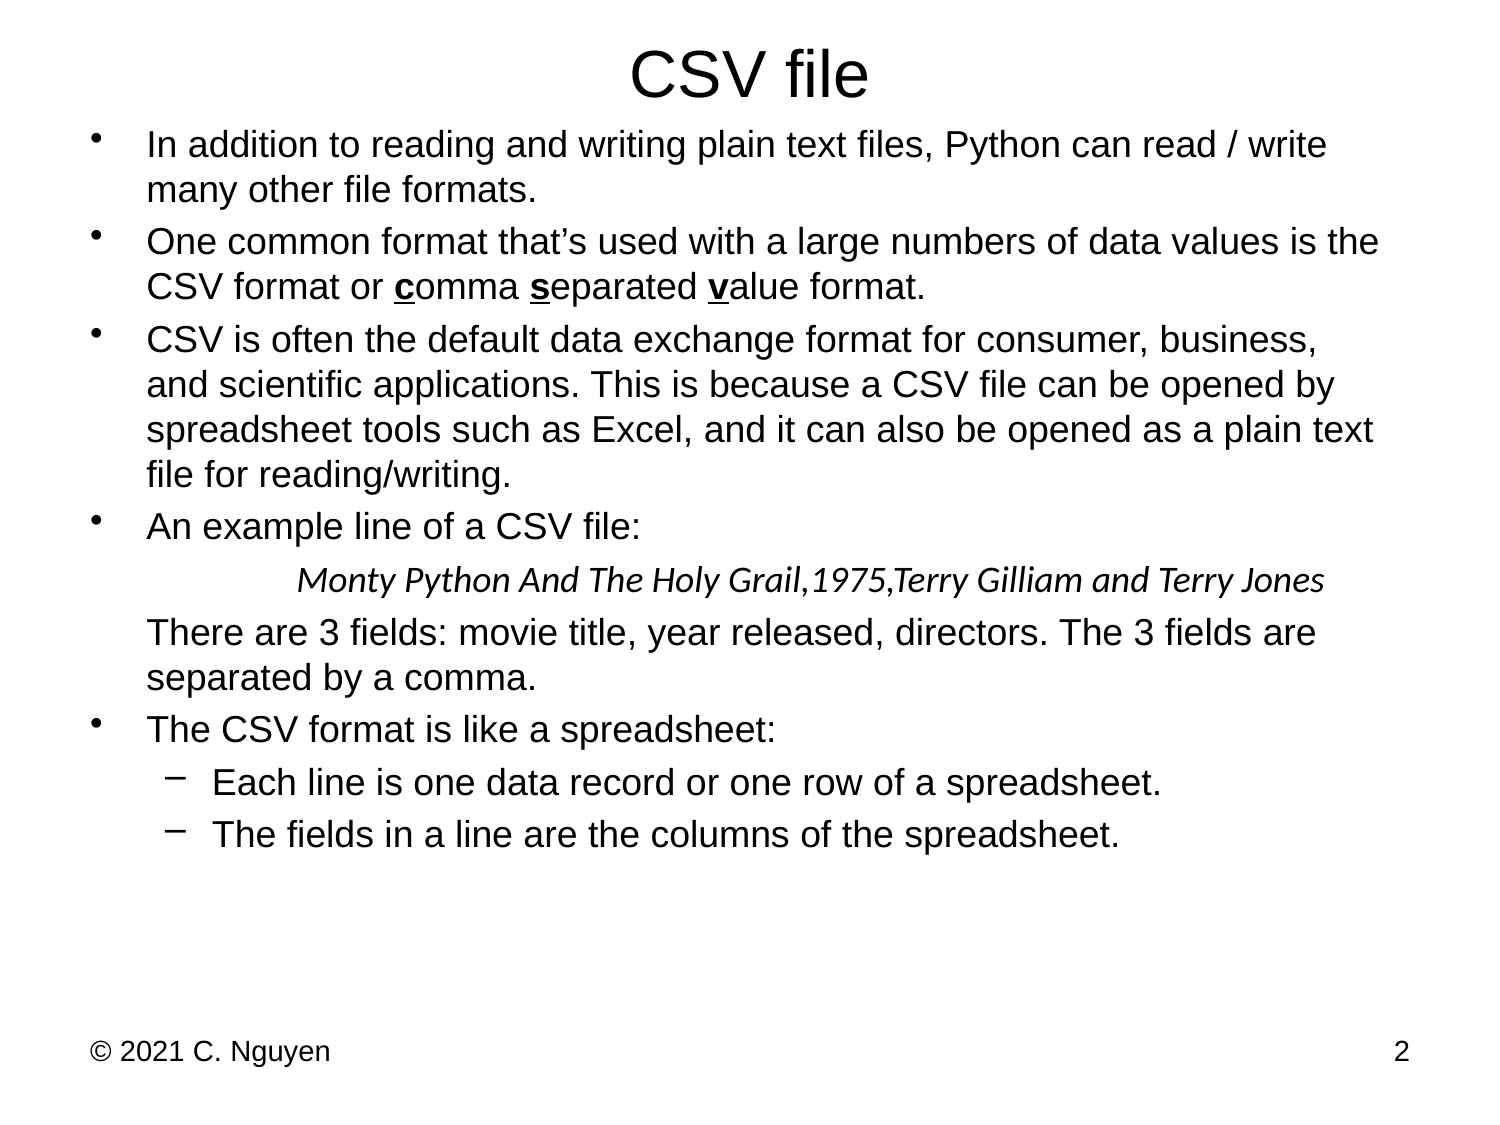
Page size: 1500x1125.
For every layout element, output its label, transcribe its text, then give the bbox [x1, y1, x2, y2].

title CSV file [74, 12, 1426, 131]
slide_number © 2021 C. Nguyen [74, 1024, 426, 1103]
slide_number 2 [1074, 1024, 1426, 1103]
list In addition to reading and writing plain text files, Python can read / write many other file formats. One common format that’s used with a large numbers of data values is the CSV format or comma separated value format. CSV is often the default data exchange format for consumer, business, and scientific applications. This is because a CSV file can be opened by spreadsheet tools such as Excel, and it can also be opened as a plain text file for reading/writing. An example line of a CSV file: Monty Python And The Holy Grail,1975,Terry Gilliam and Terry Jones There are 3 fields: movie title, year released, directors. The 3 fields are separated by a comma. The CSV format is like a spreadsheet: Each line is one data record or one row of a spreadsheet. The fields in a line are the columns of the spreadsheet. [74, 112, 1401, 1051]
